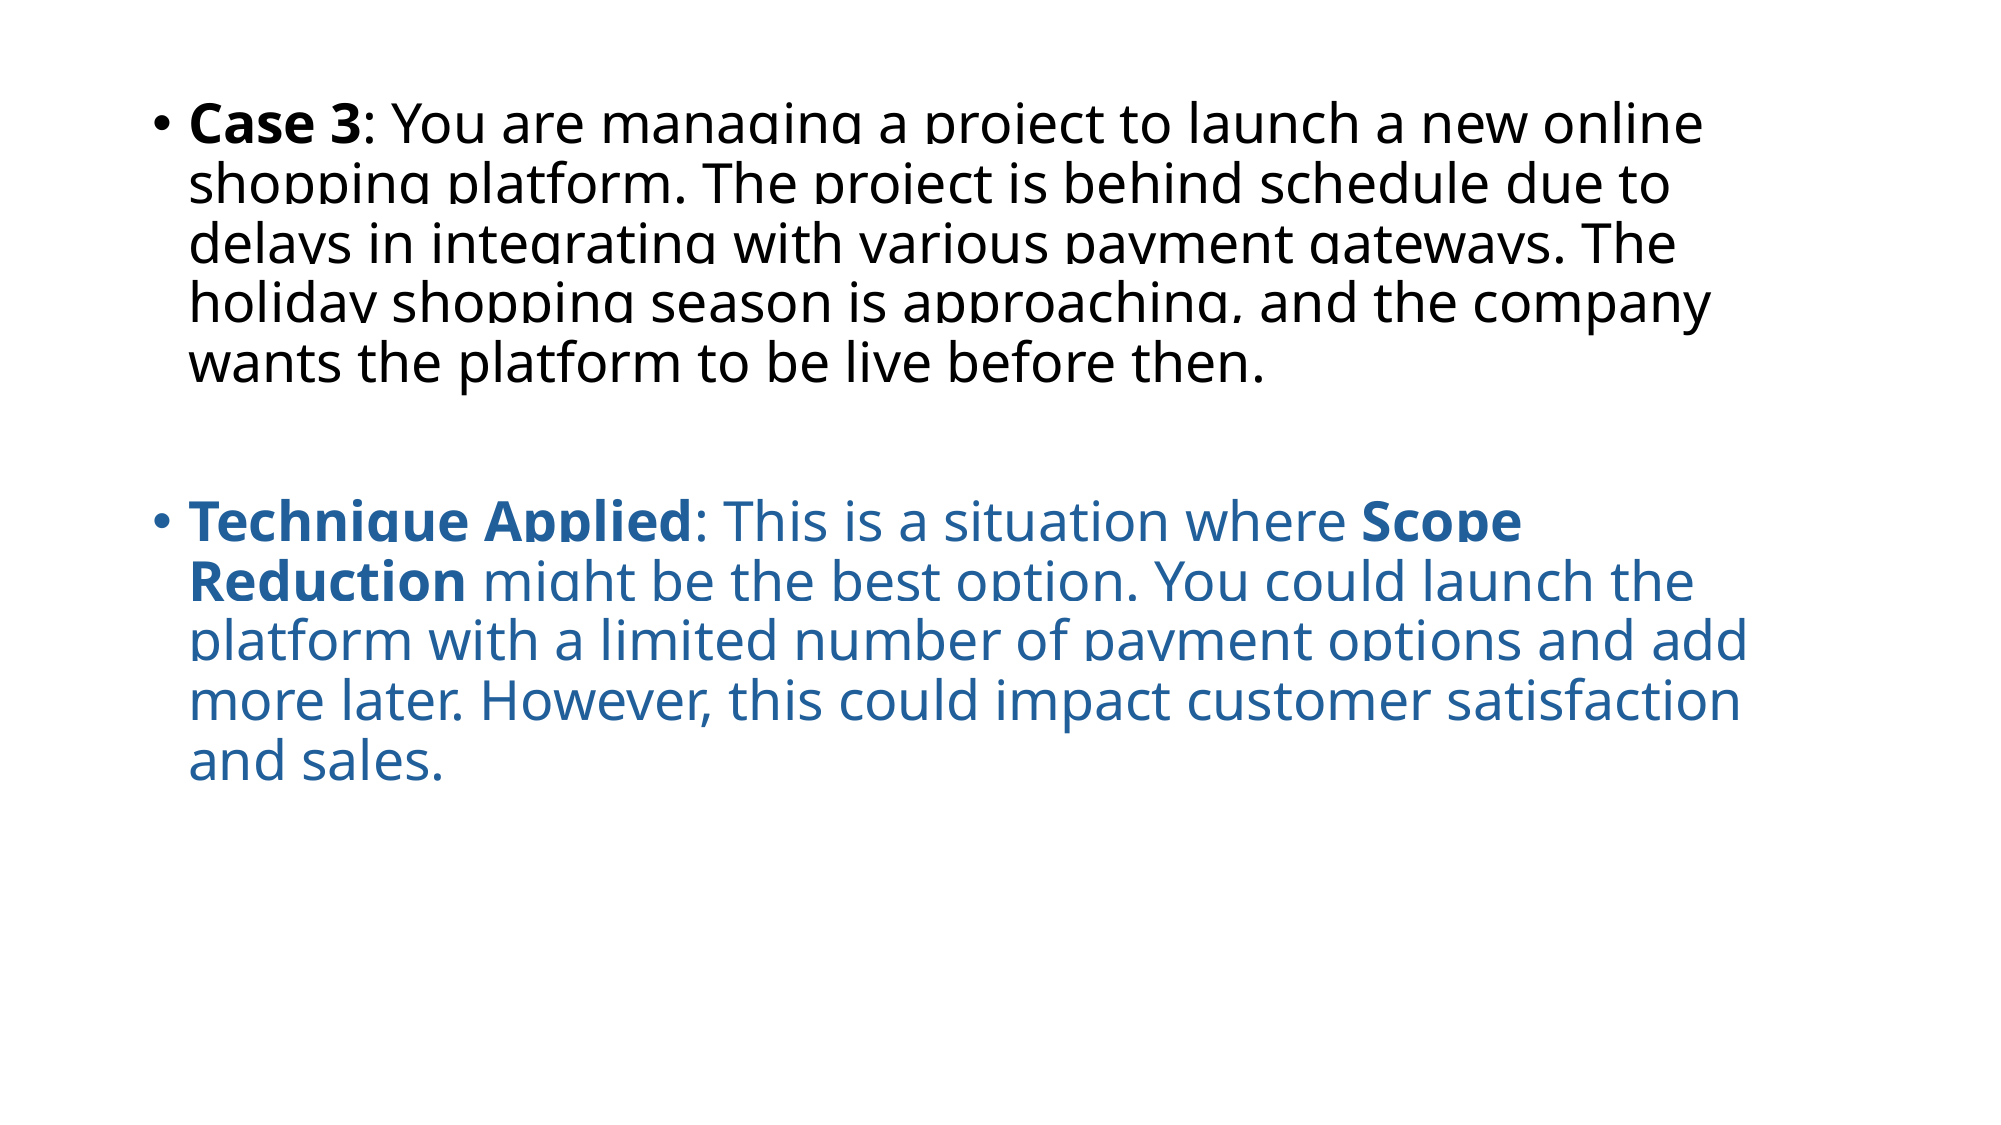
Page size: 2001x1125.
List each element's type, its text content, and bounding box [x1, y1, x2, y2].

list Case 3: You are managing a project to launch a new online shopping platform. The project is behind schedule due to delays in integrating with various payment gateways. The holiday shopping season is approaching, and the company wants the platform to be live before then. Technique Applied: This is a situation where Scope Reduction might be the best option. You could launch the platform with a limited number of payment options and add more later. However, this could impact customer satisfaction and sales. [137, 88, 1863, 803]
